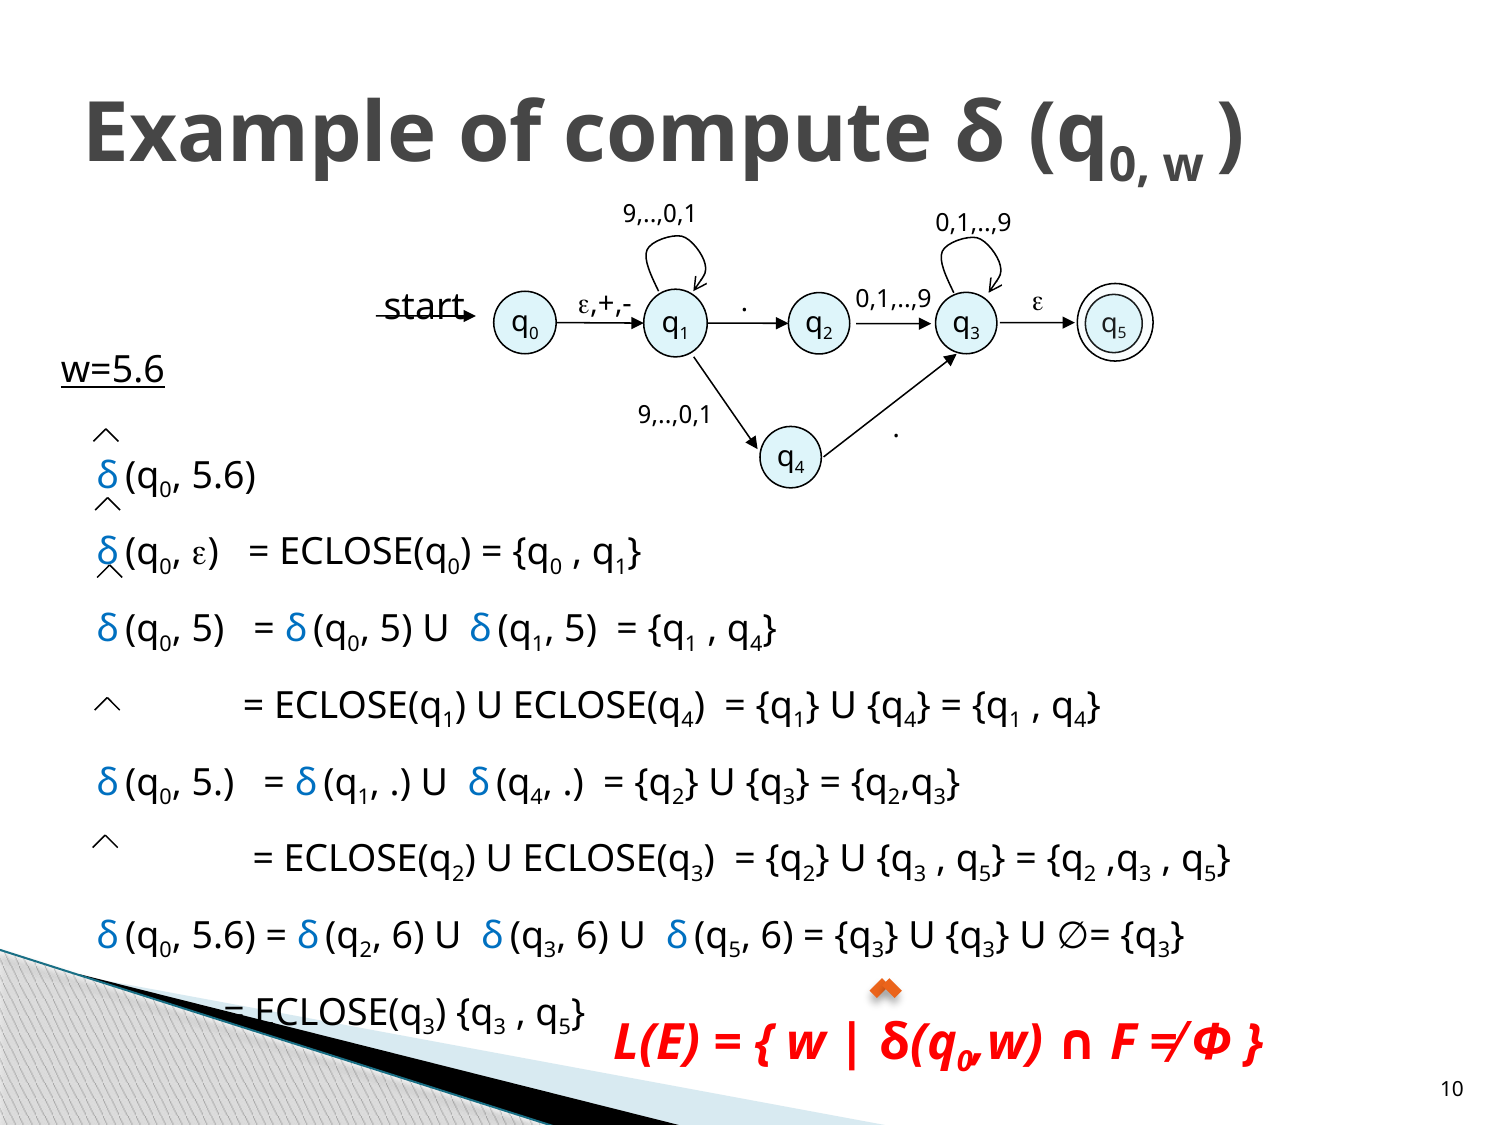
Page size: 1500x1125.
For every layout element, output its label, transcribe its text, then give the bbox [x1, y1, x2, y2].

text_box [96, 564, 123, 578]
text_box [94, 697, 120, 711]
title Example of compute δ (q0, w ) [68, 40, 1347, 229]
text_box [92, 834, 118, 848]
text_box δ (q0, 5.6) δ (q0, ) = ECLOSE(q0) = {q0 , q1} δ (q0, 5) = δ (q0, 5) U δ (q1, 5) = {q1 , q4} = ECLOSE(q1) U ECLOSE(q4) = {q1} U {q4} = {q1 , q4} δ (q0, 5.) = δ (q1, .) U δ (q4, .) = {q2} U {q3} = {q2,q3} = ECLOSE(q2) U ECLOSE(q3) = {q2} U {q3 , q5} = {q2 ,q3 , q5} δ (q0, 5.6) = δ (q2, 6) U δ (q3, 6) U δ (q5, 6) = {q3} U {q3} U ∅= {q3} = ECLOSE(q3) {q3 , q5} [0, 417, 1407, 1125]
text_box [576, 967, 1301, 1075]
text_box w=5.6 [18, 337, 180, 398]
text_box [93, 428, 119, 442]
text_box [94, 497, 121, 511]
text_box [372, 189, 1154, 489]
slide_number 10 [1418, 1051, 1479, 1112]
